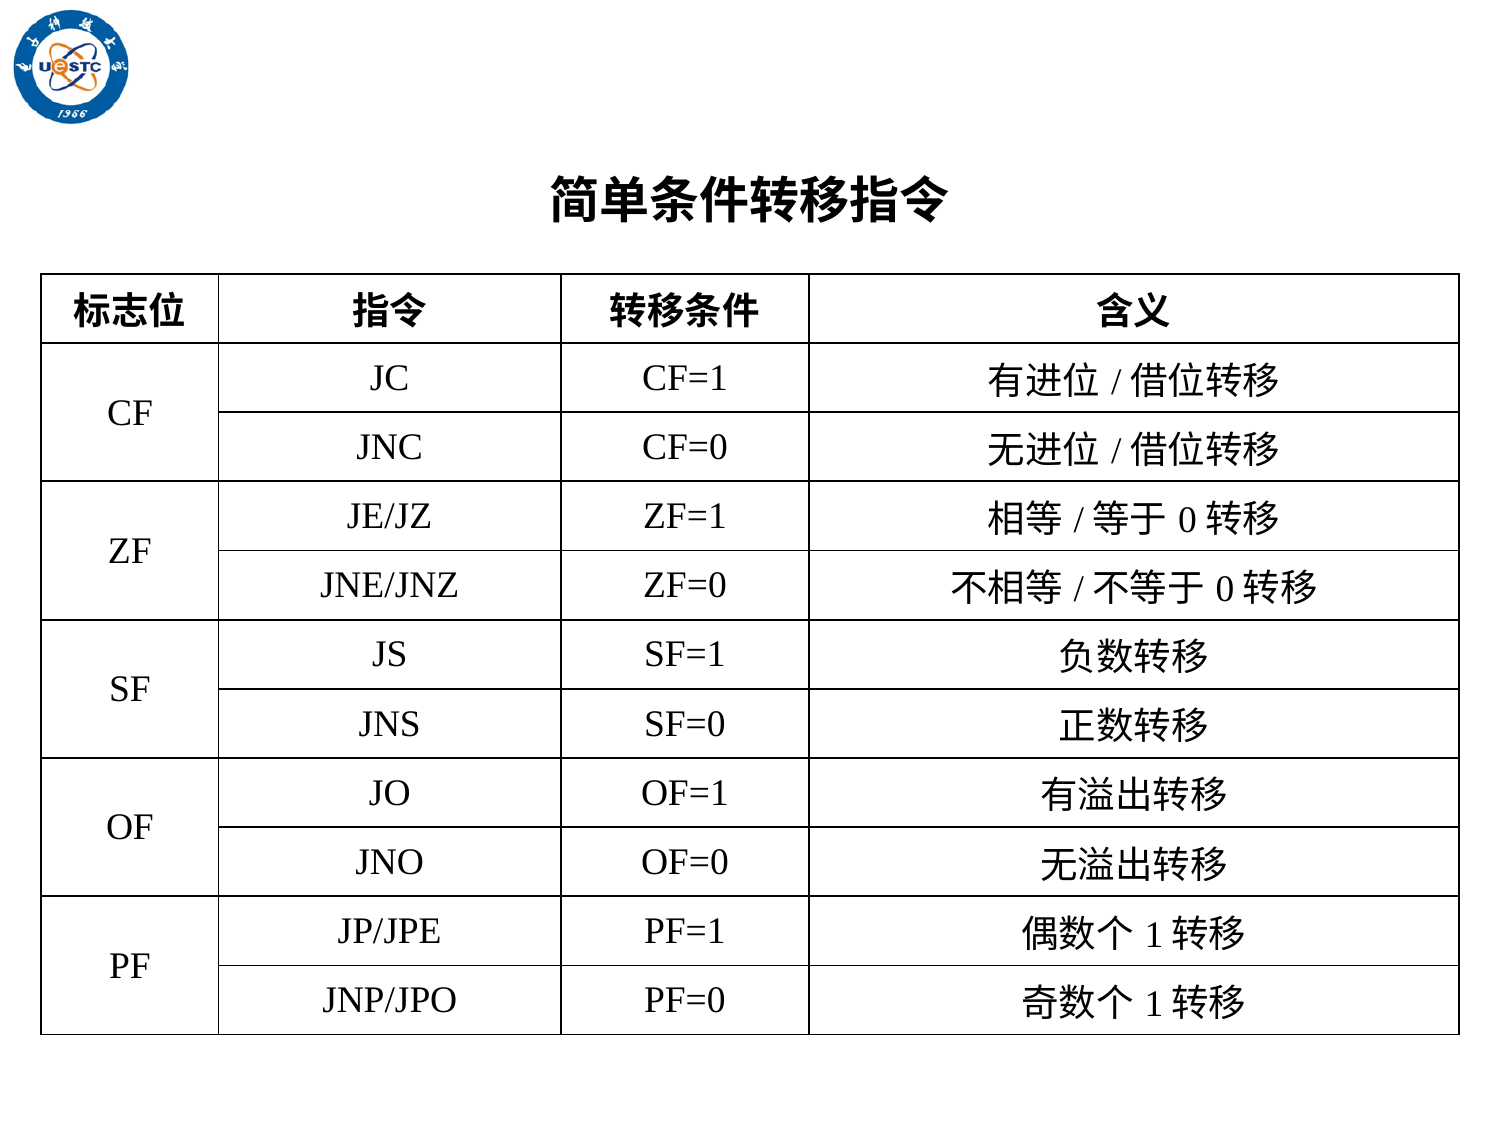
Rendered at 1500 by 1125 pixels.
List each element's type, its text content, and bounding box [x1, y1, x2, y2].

table_cell JO [219, 759, 560, 826]
table_cell JNP/JPO [219, 966, 560, 1034]
table_cell PF [42, 897, 218, 1034]
table_cell OF [42, 759, 218, 895]
text_box 简单条件转移指令 [535, 160, 965, 236]
table_cell SF=0 [562, 690, 808, 757]
table_cell JP/JPE [219, 897, 560, 965]
table_cell 有溢出转移 [810, 759, 1458, 826]
table_cell 无进位/借位转移 [810, 413, 1458, 480]
table_header 含义 [810, 275, 1458, 342]
table_cell OF=0 [562, 828, 808, 895]
table_cell 不相等/不等于0转移 [810, 551, 1458, 619]
table_cell 无溢出转移 [810, 828, 1458, 895]
table_cell JE/JZ [219, 482, 560, 550]
table_header 标志位 [42, 275, 218, 342]
table_header 指令 [219, 275, 560, 342]
picture [6, 8, 136, 126]
table_cell SF=1 [562, 621, 808, 688]
table_cell 相等/等于0转移 [810, 482, 1458, 550]
table_cell PF=1 [562, 897, 808, 965]
table_cell 负数转移 [810, 621, 1458, 688]
table_cell CF=0 [562, 413, 808, 480]
table_cell ZF [42, 482, 218, 619]
table_cell JC [219, 344, 560, 411]
table_cell PF=0 [562, 966, 808, 1034]
table_cell JNE/JNZ [219, 551, 560, 619]
table_cell JS [219, 621, 560, 688]
table_cell CF [42, 344, 218, 480]
table_cell 正数转移 [810, 690, 1458, 757]
table_cell JNO [219, 828, 560, 895]
table_cell ZF=0 [562, 551, 808, 619]
table_cell CF=1 [562, 344, 808, 411]
table_cell SF [42, 621, 218, 757]
table_cell ZF=1 [562, 482, 808, 550]
table_cell JNS [219, 690, 560, 757]
table_cell 奇数个1转移 [810, 966, 1458, 1034]
table_header 转移条件 [562, 275, 808, 342]
table_cell 偶数个1转移 [810, 897, 1458, 965]
table_cell 有进位/借位转移 [810, 344, 1458, 411]
table_cell JNC [219, 413, 560, 480]
table_cell OF=1 [562, 759, 808, 826]
